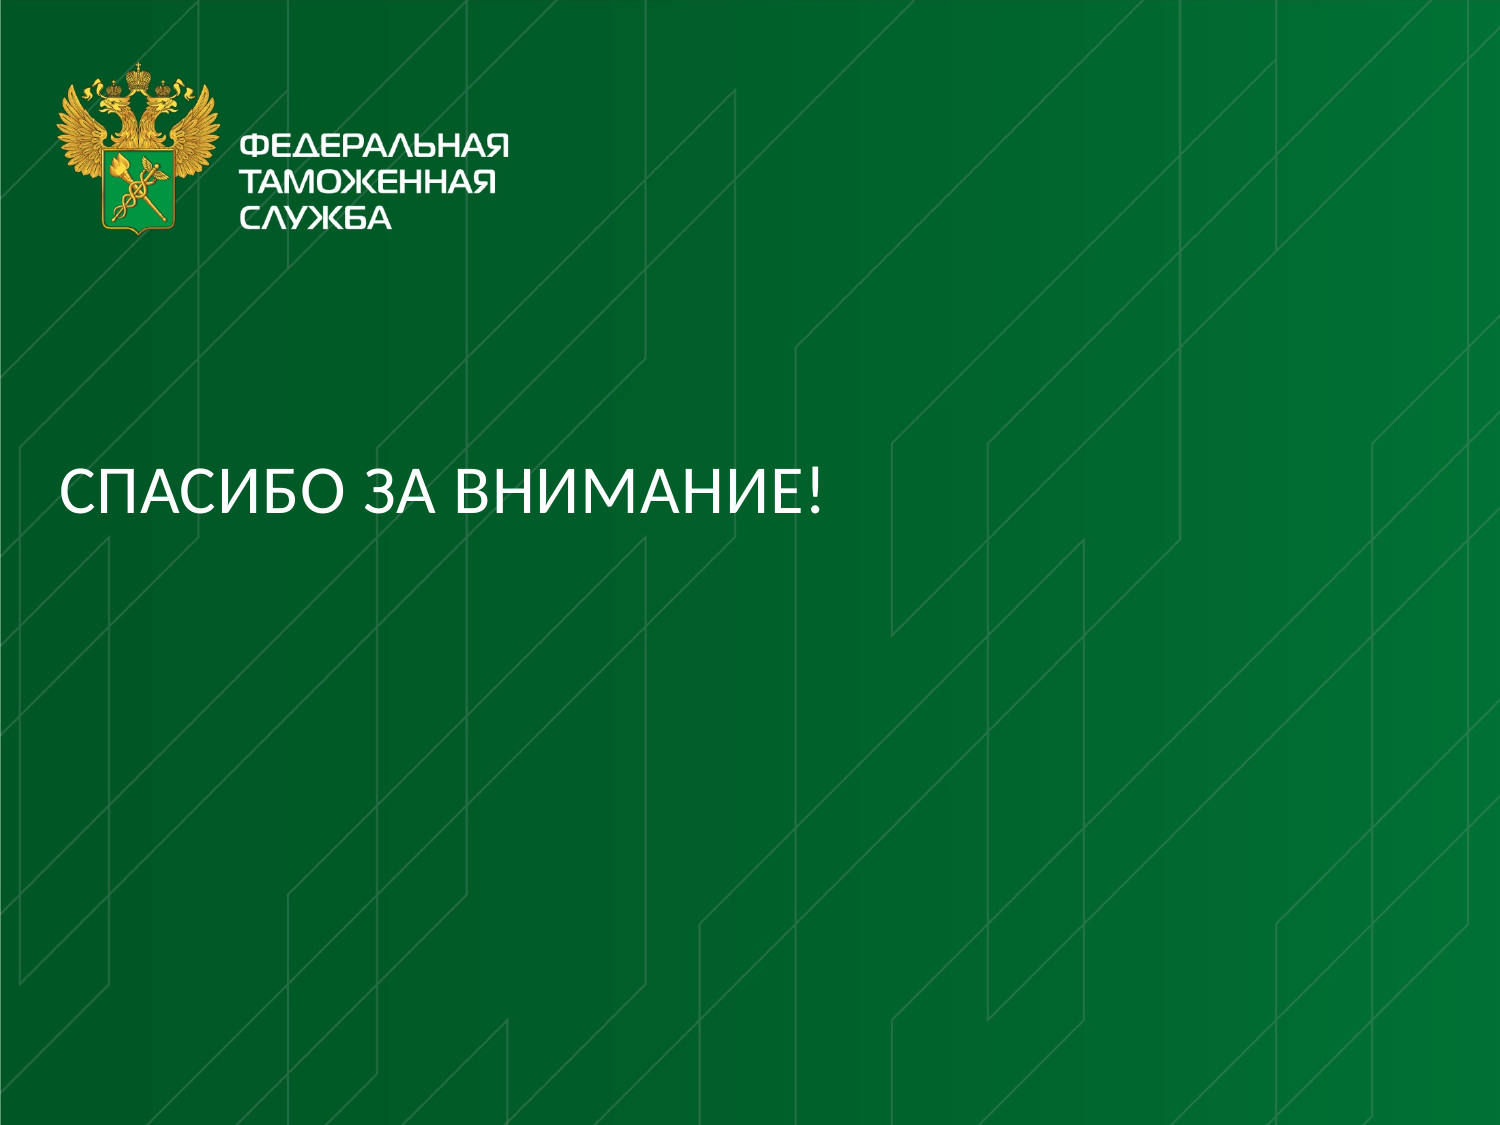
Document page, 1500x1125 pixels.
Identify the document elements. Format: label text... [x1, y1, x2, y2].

picture [0, 0, 1500, 1125]
title спасибо за внимание! [44, 428, 1484, 629]
